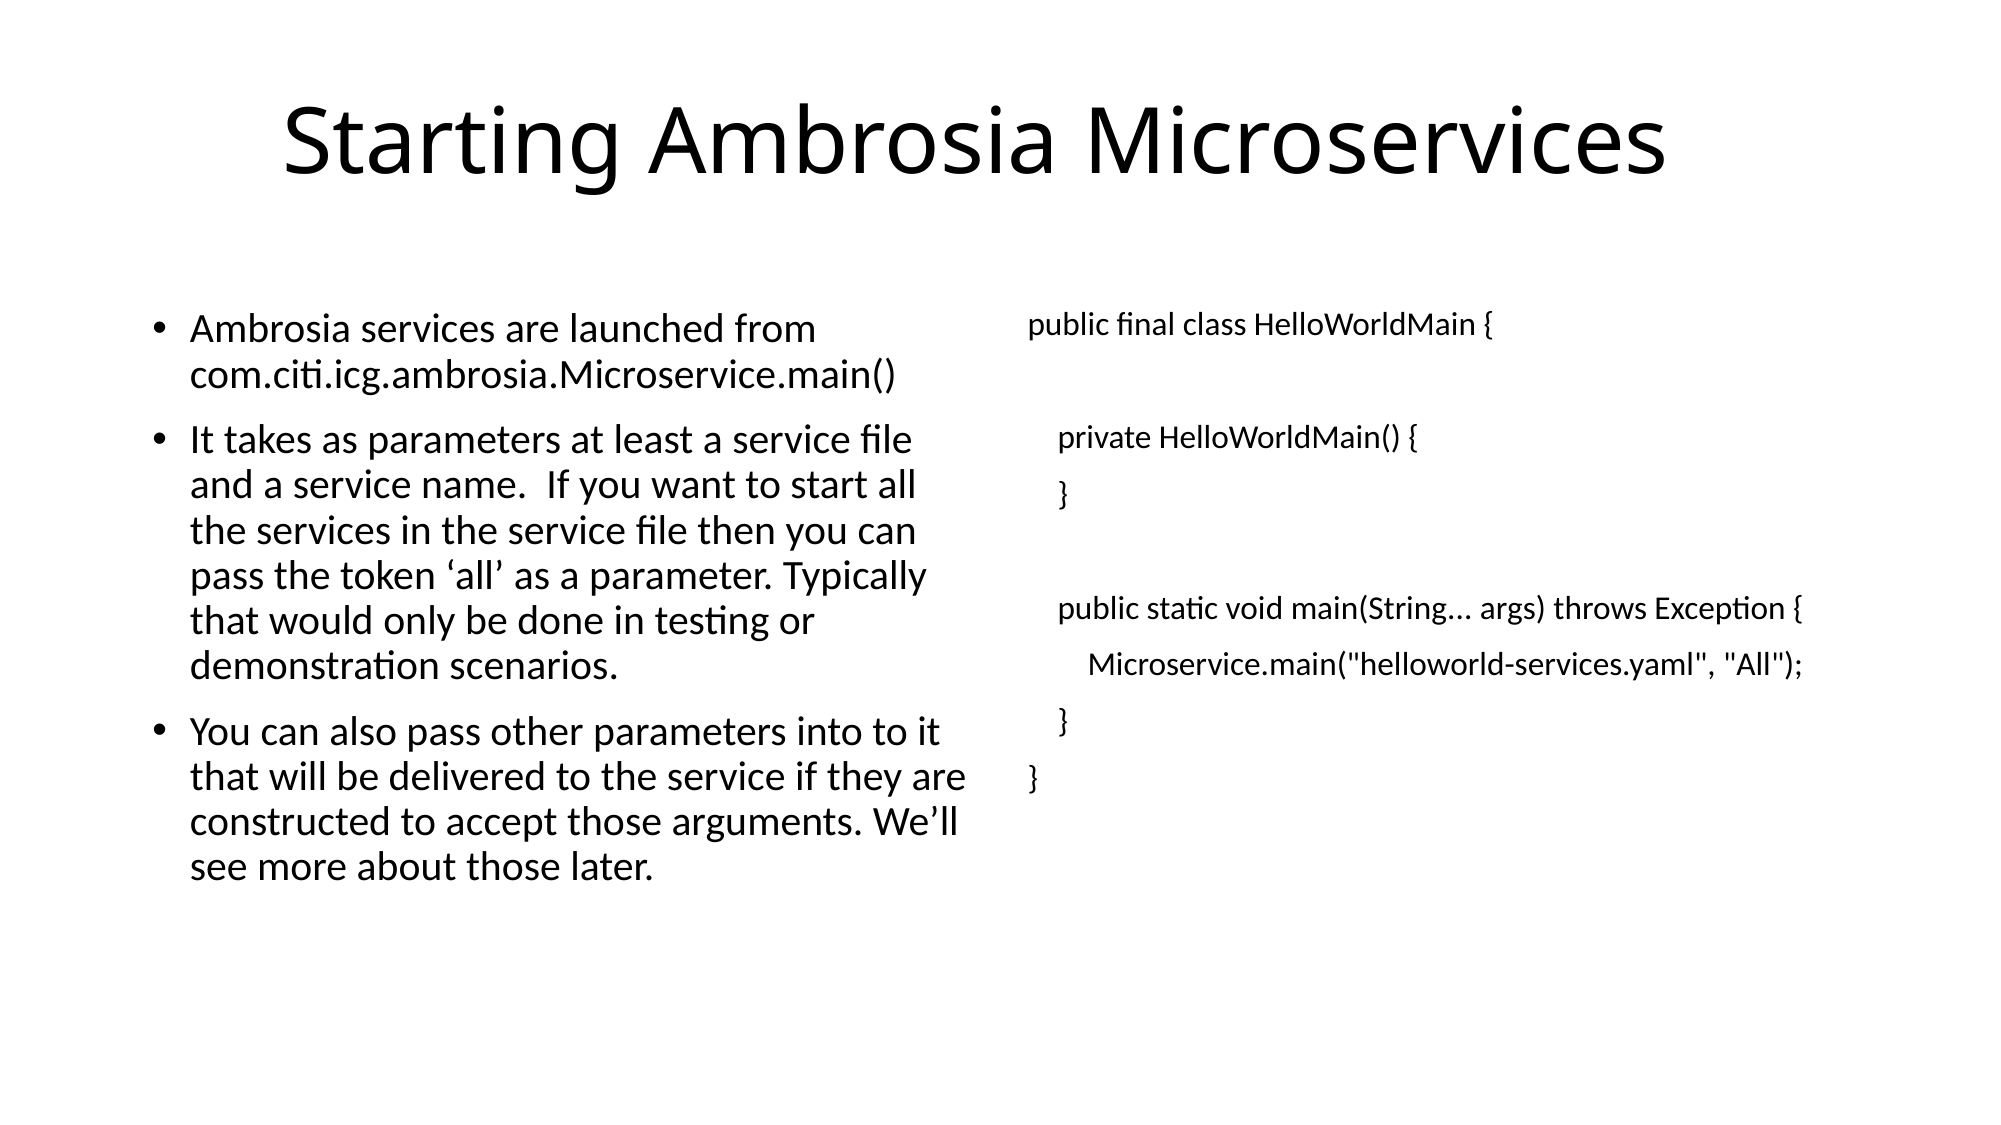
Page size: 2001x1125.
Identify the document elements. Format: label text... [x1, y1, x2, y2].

list Ambrosia services are launched from com.citi.icg.ambrosia.Microservice.main() It takes as parameters at least a service file and a service name. If you want to start all the services in the service file then you can pass the token ‘all’ as a parameter. Typically that would only be done in testing or demonstration scenarios. You can also pass other parameters into to it that will be delivered to the service if they are constructed to accept those arguments. We’ll see more about those later. [137, 299, 988, 1014]
title Starting Ambrosia Microservices [137, 59, 1863, 278]
list public final class HelloWorldMain { private HelloWorldMain() { } public static void main(String... args) throws Exception { Microservice.main("helloworld-services.yaml", "All"); } } [1012, 299, 1863, 1014]
